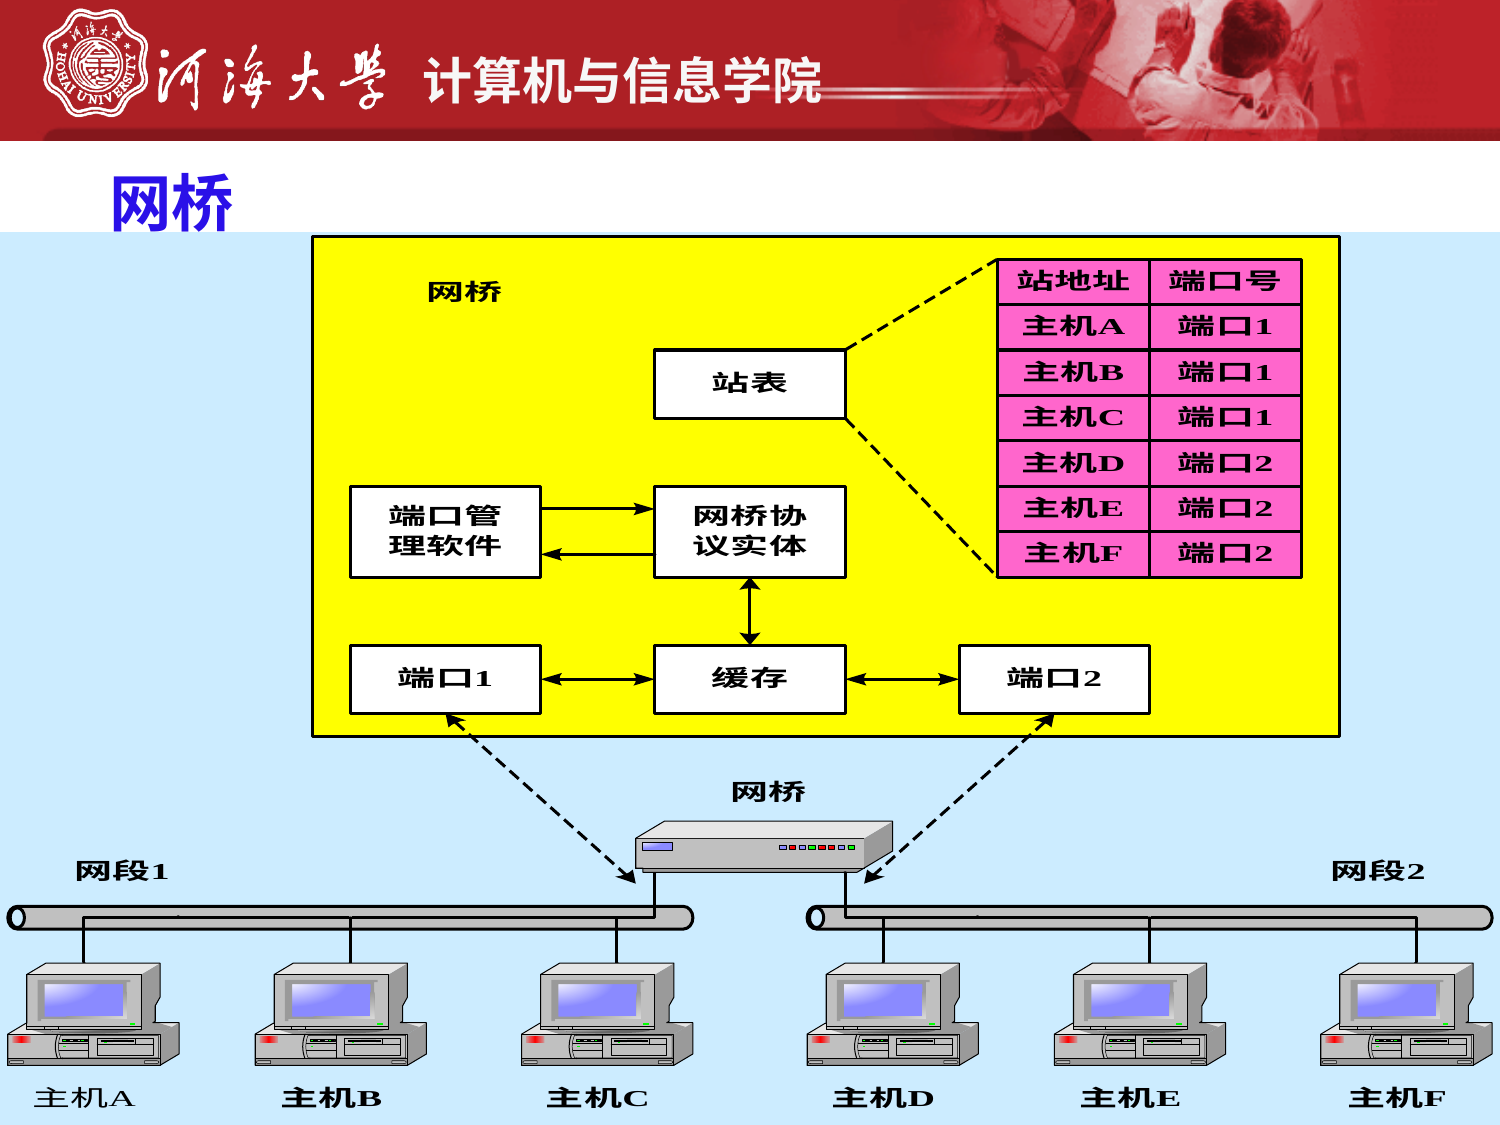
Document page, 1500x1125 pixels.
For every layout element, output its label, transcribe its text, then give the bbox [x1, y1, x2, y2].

picture [0, 0, 1500, 141]
title 网桥 [94, 50, 1407, 231]
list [0, 231, 1500, 1125]
